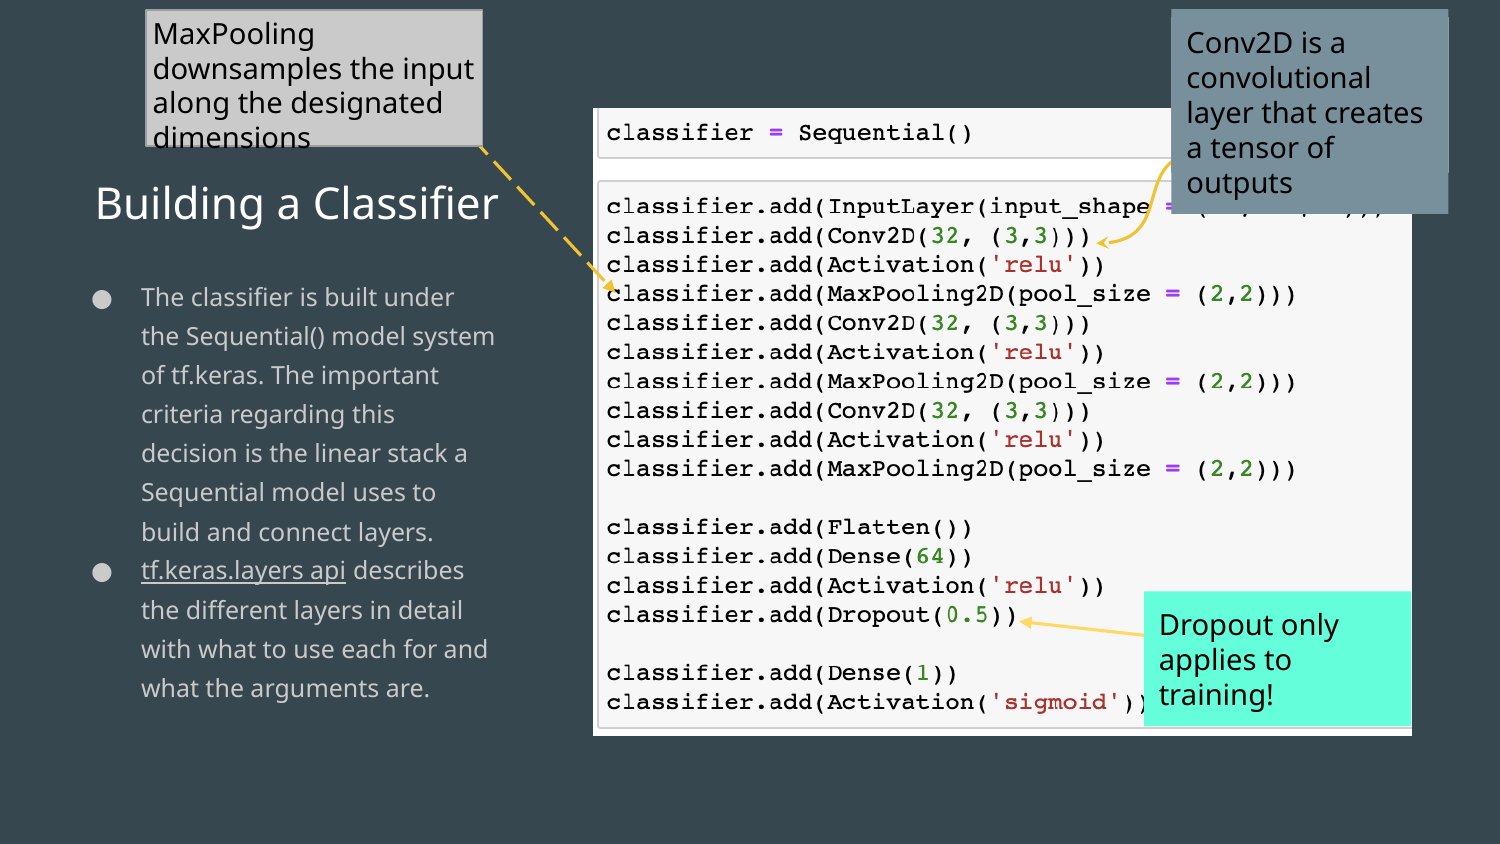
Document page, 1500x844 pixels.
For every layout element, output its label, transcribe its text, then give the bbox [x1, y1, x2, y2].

list The classifier is built under the Sequential() model system of tf.keras. The important criteria regarding this decision is the linear stack a Sequential model uses to build and connect layers. tf.keras.layers api describes the different layers in detail with what to use each for and what the arguments are. [51, 259, 512, 782]
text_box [137, 0, 491, 147]
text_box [1171, 8, 1449, 182]
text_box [1018, 621, 1145, 636]
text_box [446, 110, 616, 294]
title Building a Classifier [79, 110, 441, 248]
picture [593, 107, 1412, 736]
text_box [1095, 150, 1214, 244]
